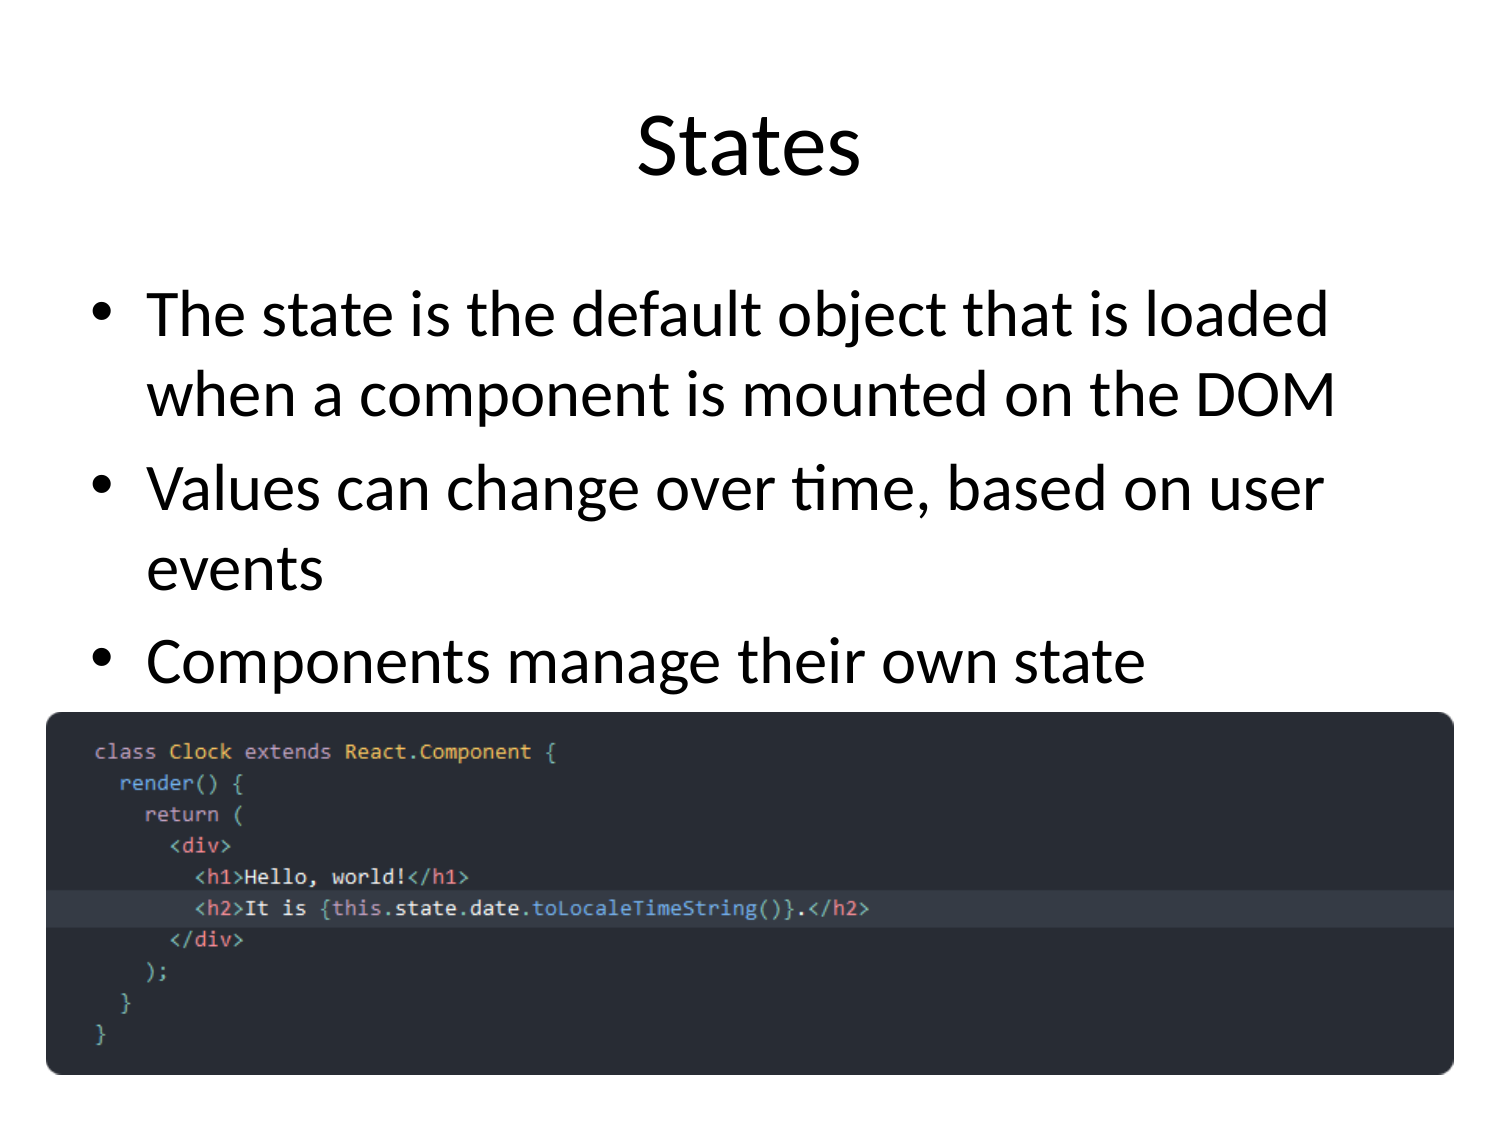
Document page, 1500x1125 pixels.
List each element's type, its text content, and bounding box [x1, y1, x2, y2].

title States [75, 45, 1425, 233]
list The state is the default object that is loaded when a component is mounted on the DOM Values can change over time, based on user events Components manage their own state [75, 262, 1425, 710]
picture [46, 712, 1454, 1076]
